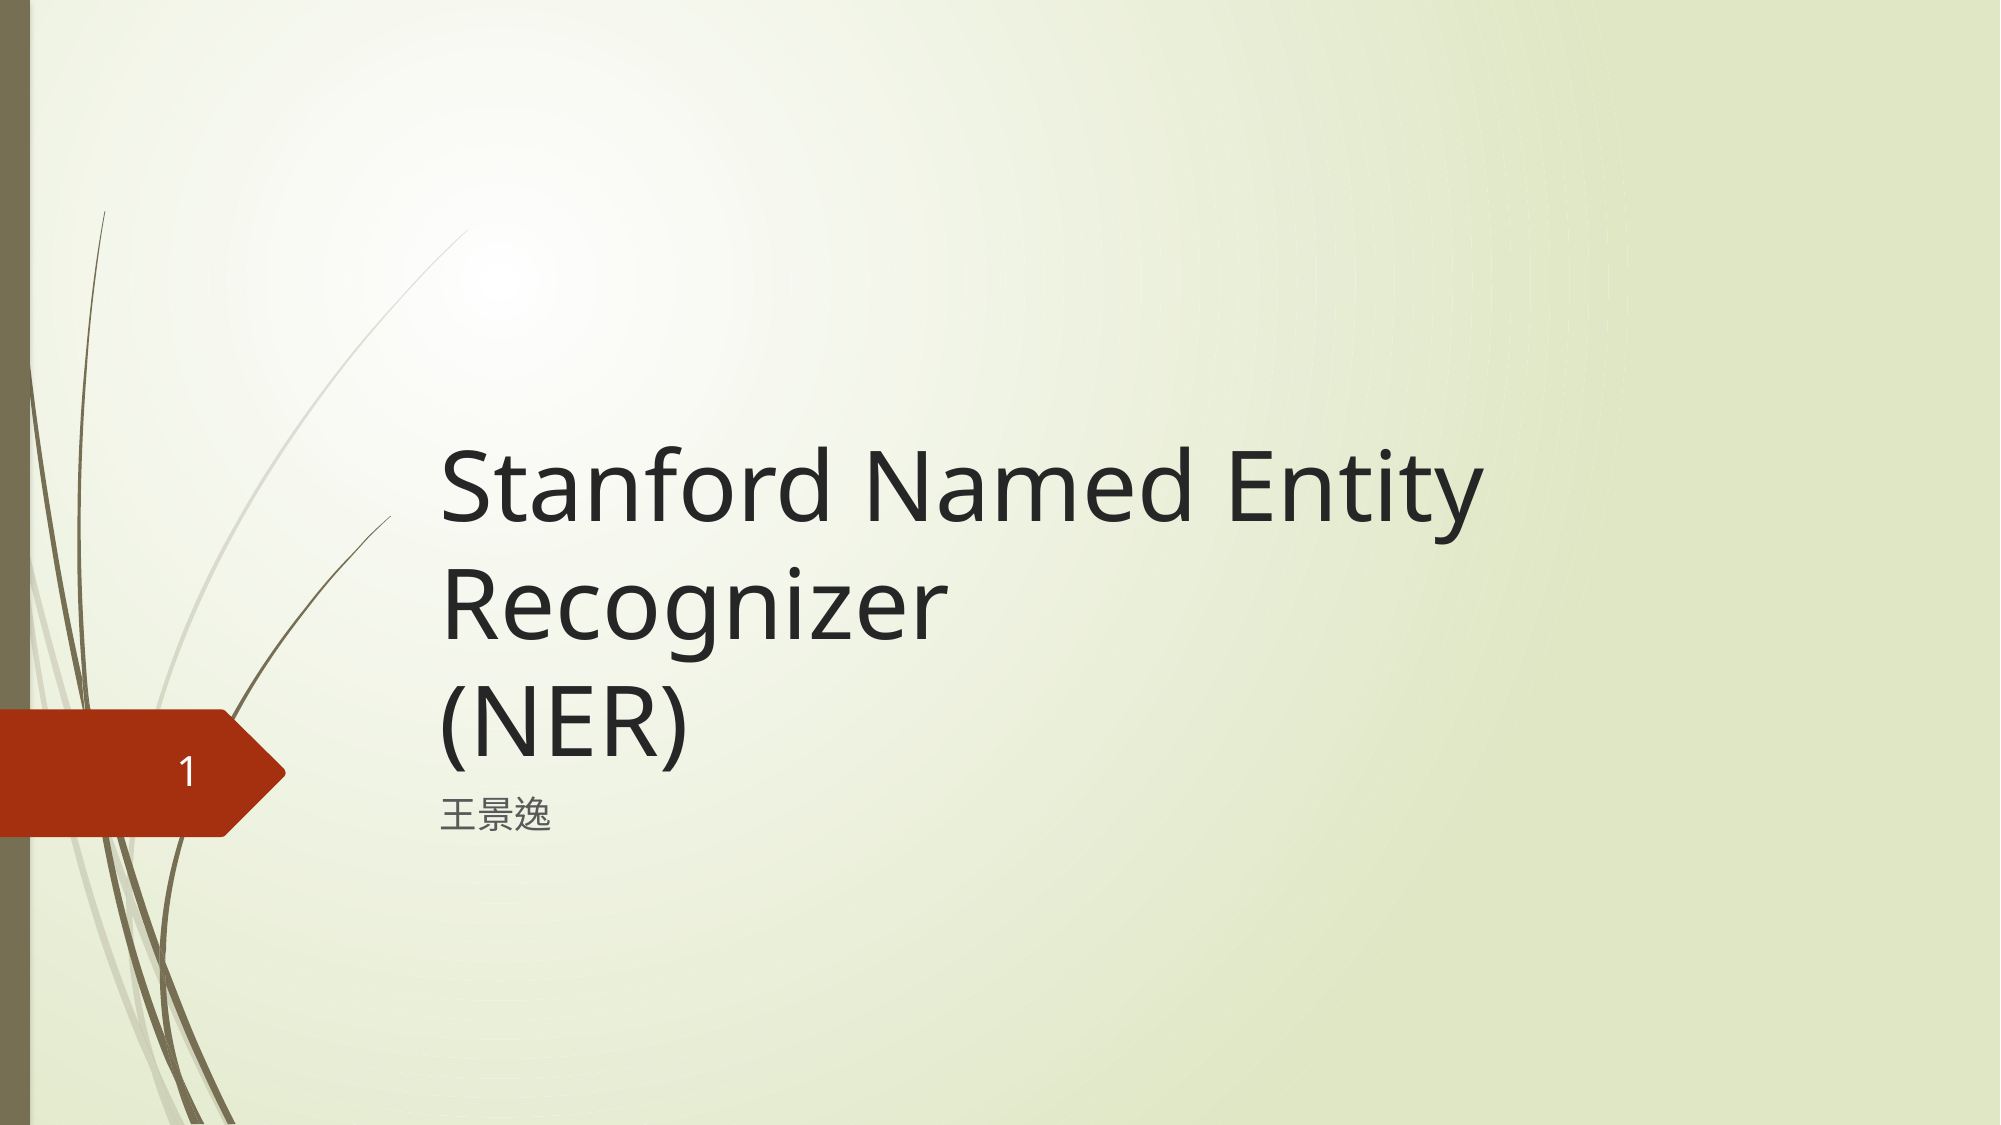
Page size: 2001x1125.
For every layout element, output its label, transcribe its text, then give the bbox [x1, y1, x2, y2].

title Stanford Named Entity Recognizer (NER) [424, 412, 1888, 783]
slide_number 1 [87, 743, 216, 803]
subtitle 王景逸 [424, 783, 1888, 969]
